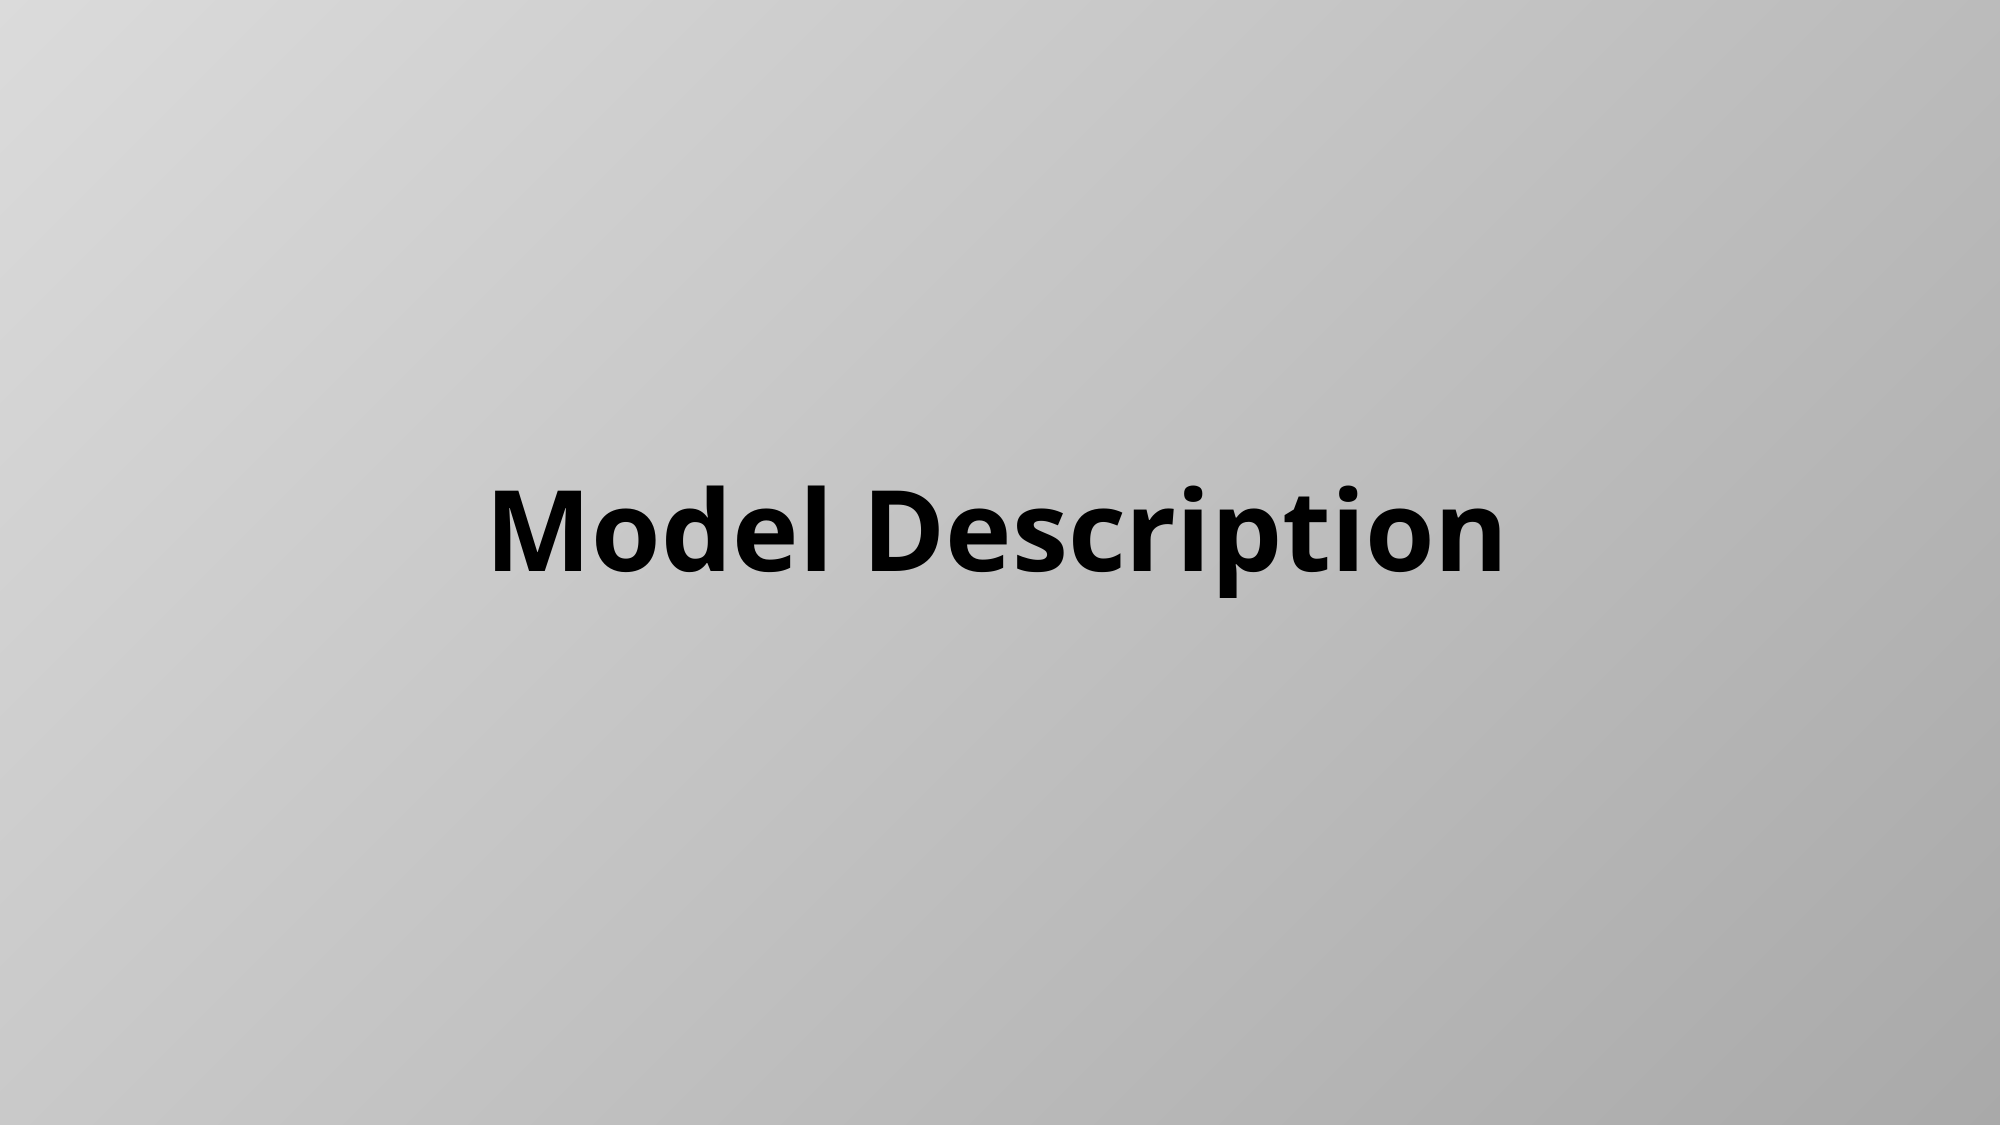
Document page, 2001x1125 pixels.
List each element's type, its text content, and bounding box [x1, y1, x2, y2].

text_box Model Description [470, 451, 1525, 601]
